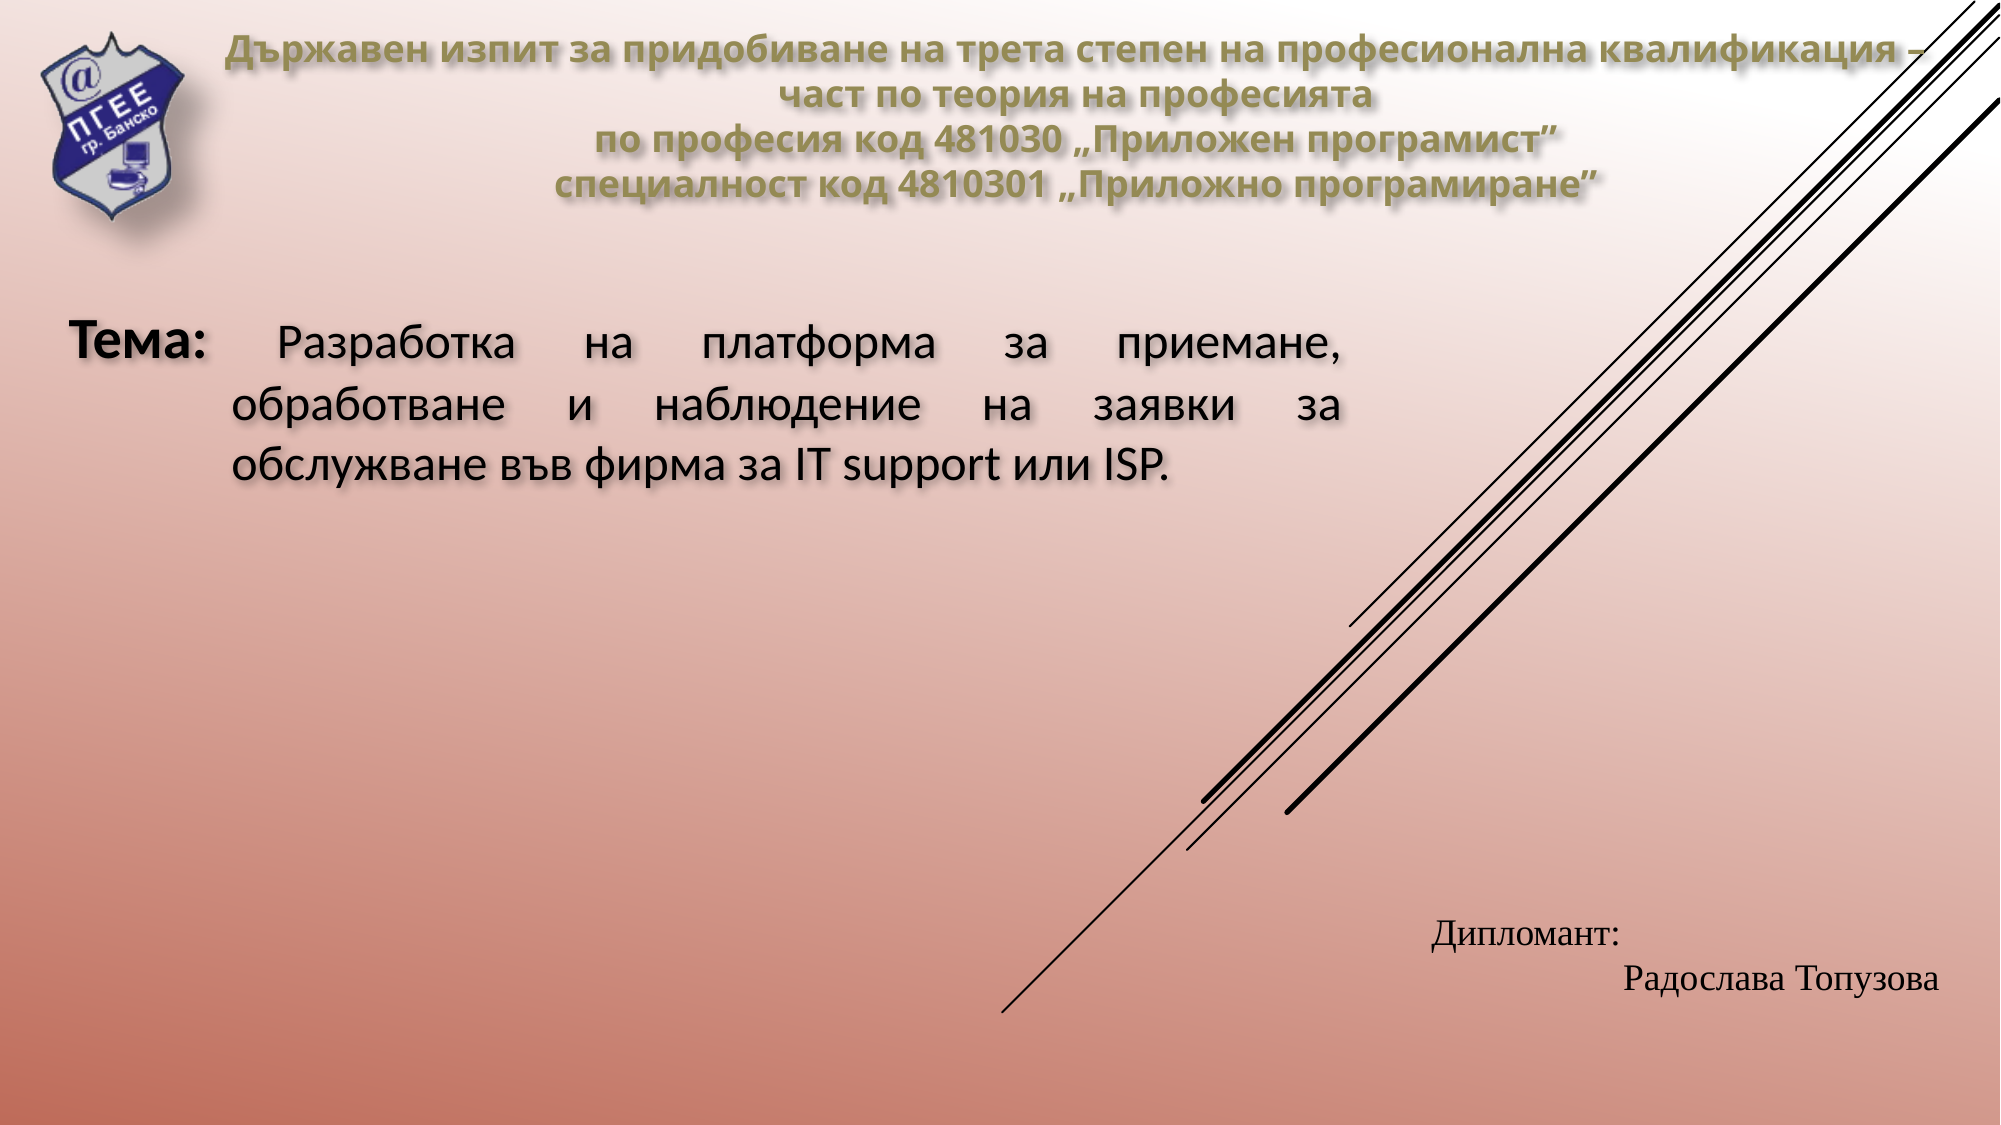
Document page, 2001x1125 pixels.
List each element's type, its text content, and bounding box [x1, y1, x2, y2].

text_box Тема: Разработка на платформа за приемане, обработване и наблюдение на заявки за обслужване във фирма за IT support или ISP. [39, 292, 1358, 498]
text_box Държавен изпит за придобиване на трета степен на професионална квалификация – част по теория на професията по професия код 481030 „Приложен програмист” специалност код 4810301 „Приложно програмиране” [206, 17, 1946, 213]
picture [12, 27, 214, 229]
text_box Дипломант: Радослава Топузова [1416, 877, 2000, 1005]
